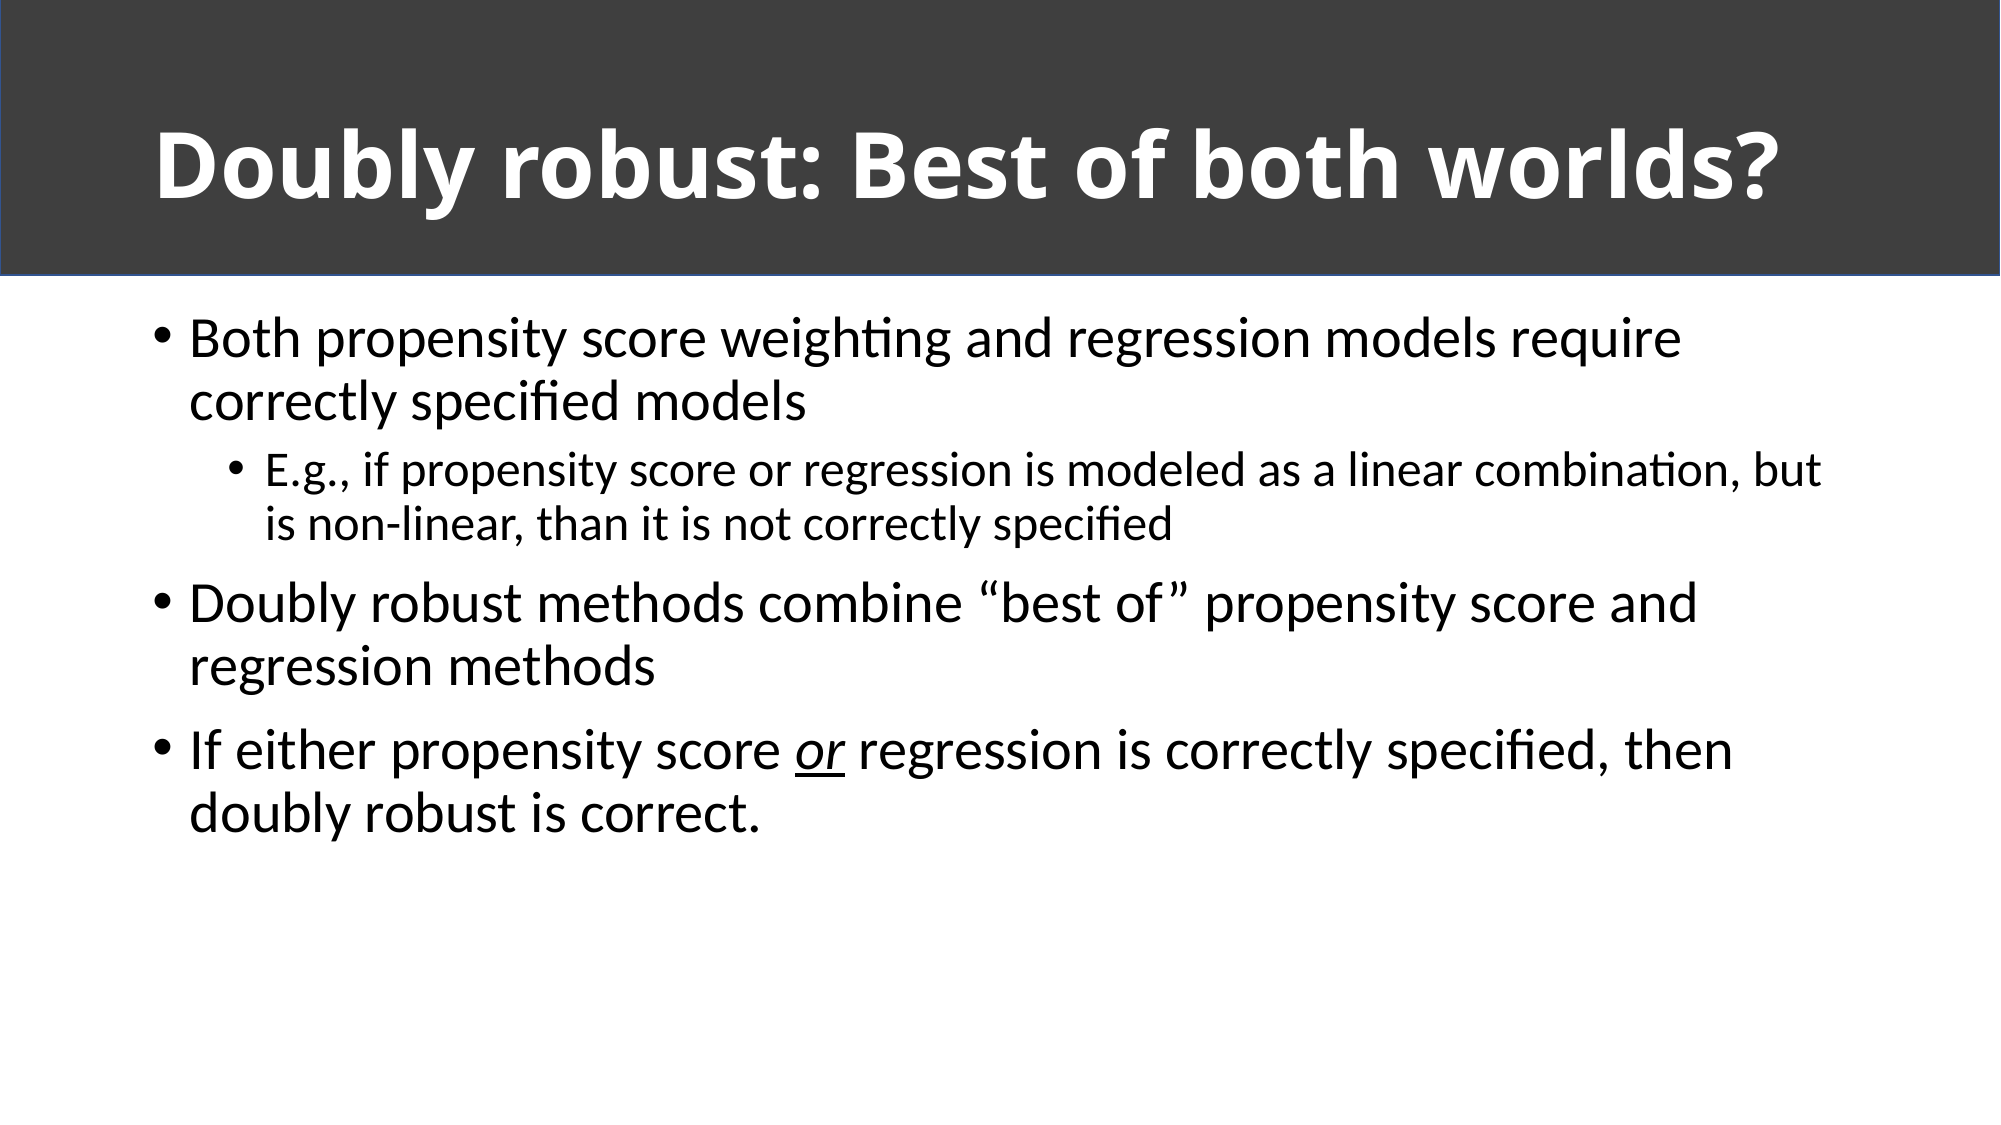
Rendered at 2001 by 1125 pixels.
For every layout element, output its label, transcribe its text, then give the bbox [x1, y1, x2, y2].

text_box [0, 0, 2000, 276]
title Doubly robust: Best of both worlds? [137, 59, 1863, 278]
list Both propensity score weighting and regression models require correctly specified models E.g., if propensity score or regression is modeled as a linear combination, but is non-linear, than it is not correctly specified Doubly robust methods combine “best of” propensity score and regression methods If either propensity score or regression is correctly specified, then doubly robust is correct. [137, 299, 1863, 1014]
